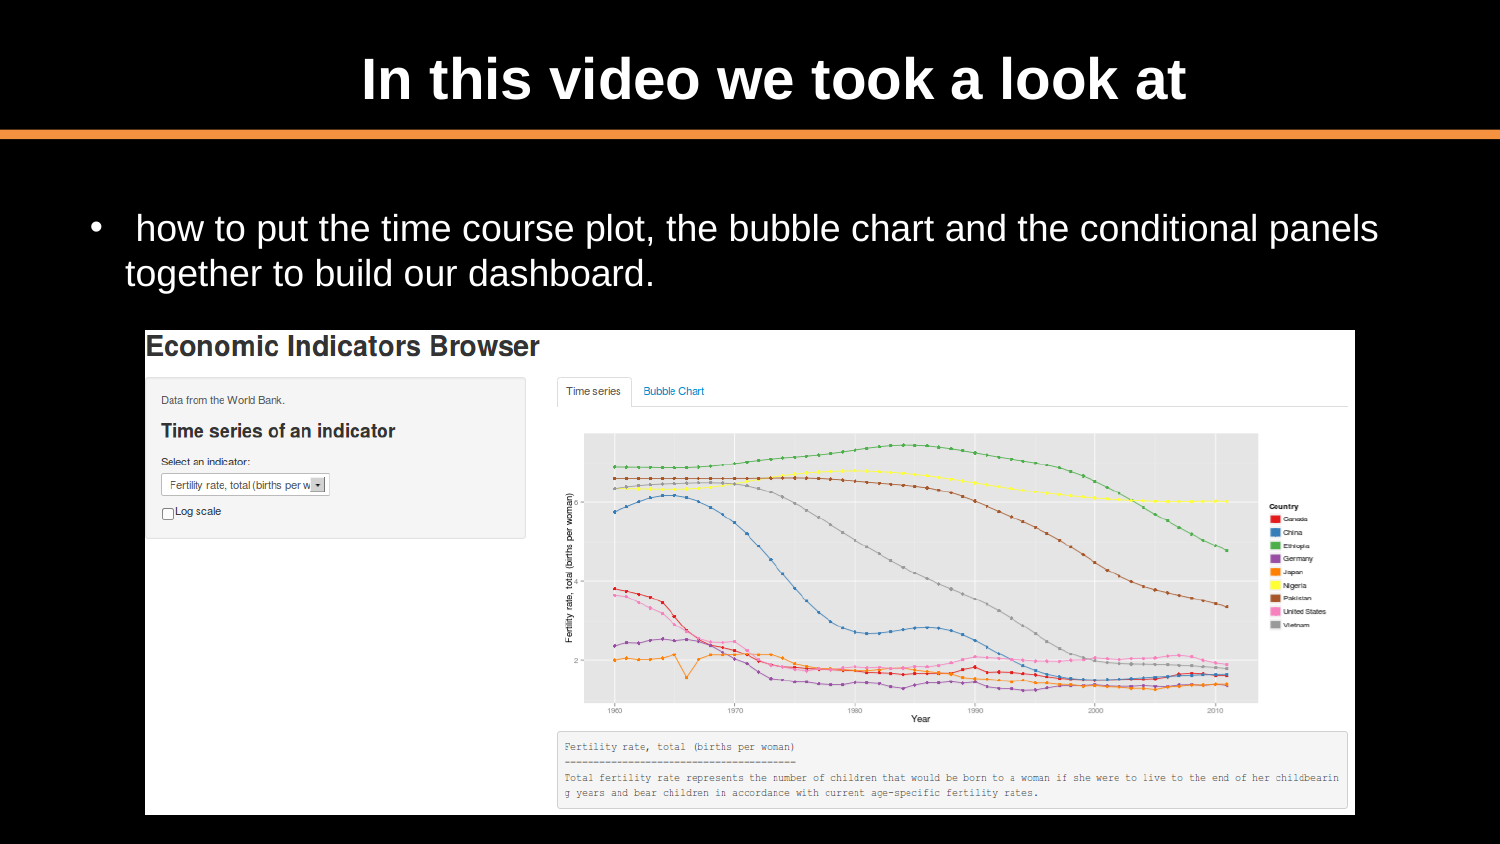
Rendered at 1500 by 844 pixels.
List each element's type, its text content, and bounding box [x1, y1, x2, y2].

text_box In this video we took a look at [150, 34, 1400, 119]
picture [145, 330, 1355, 816]
text_box how to put the time course plot, the bubble chart and the conditional panels together to build our dashboard. [74, 196, 1425, 754]
